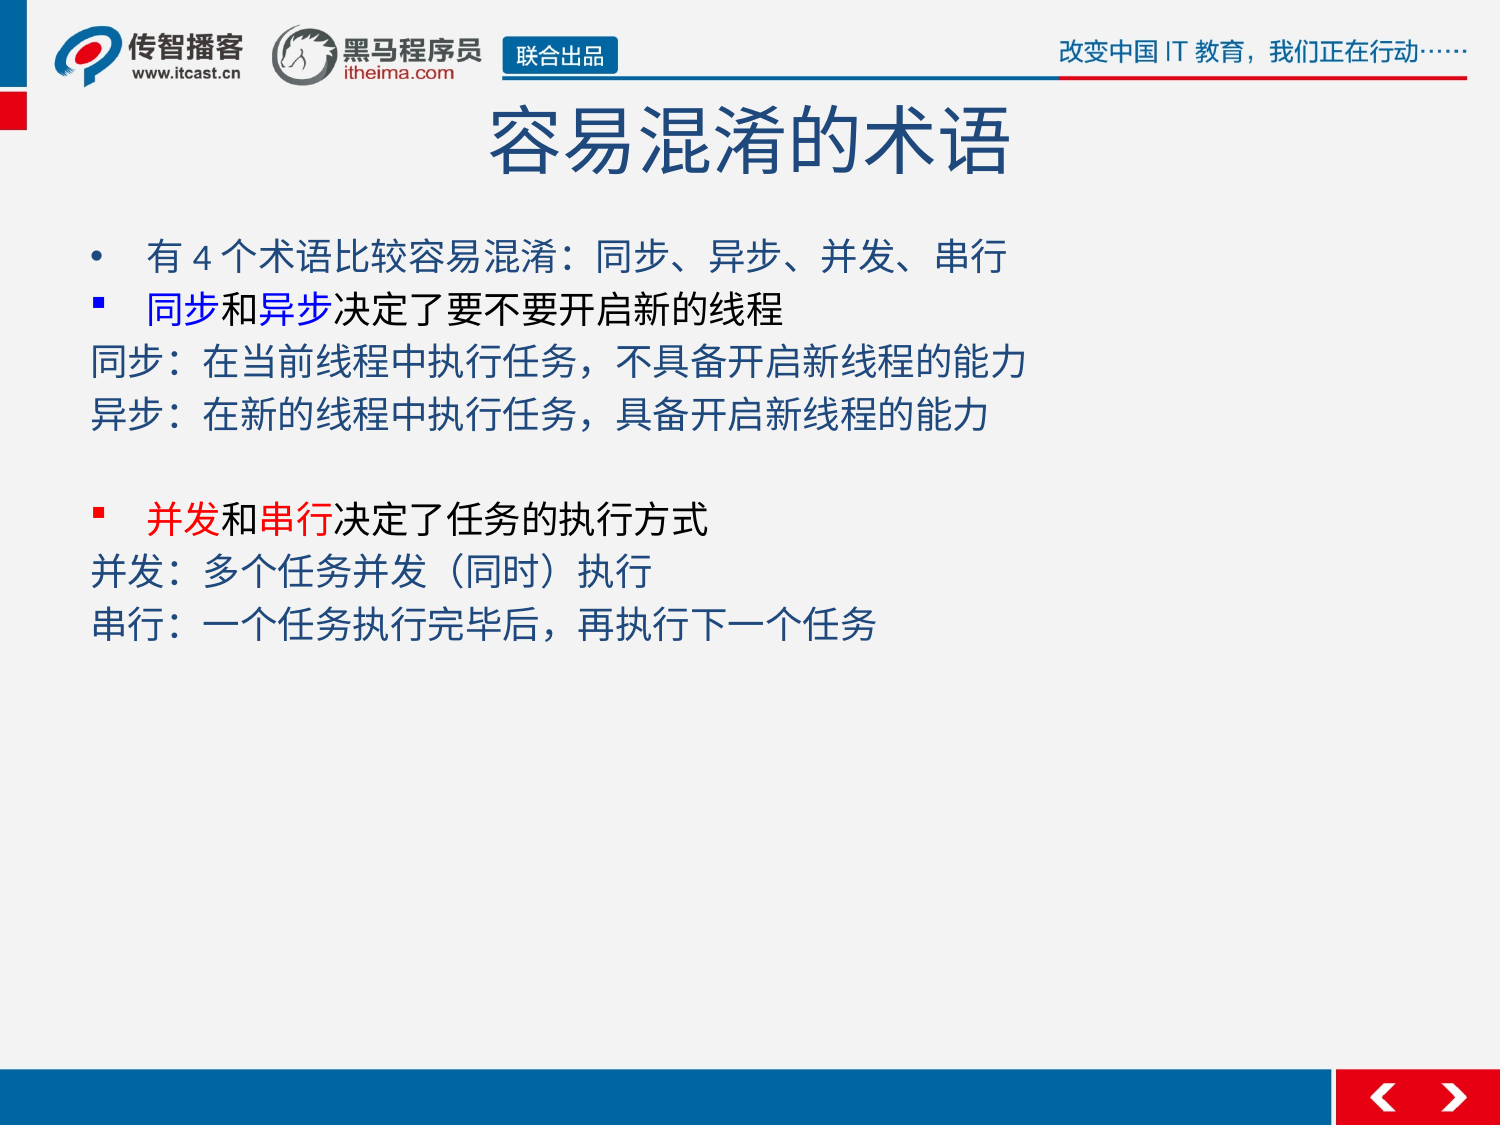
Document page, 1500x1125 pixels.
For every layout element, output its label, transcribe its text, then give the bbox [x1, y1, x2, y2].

picture [0, 0, 1500, 1125]
list 有4个术语比较容易混淆：同步、异步、并发、串行 同步和异步决定了要不要开启新的线程 同步：在当前线程中执行任务，不具备开启新线程的能力 异步：在新的线程中执行任务，具备开启新线程的能力 并发和串行决定了任务的执行方式 并发：多个任务并发（同时）执行 串行：一个任务执行完毕后，再执行下一个任务 [75, 225, 1425, 1028]
title 容易混淆的术语 [75, 45, 1425, 225]
